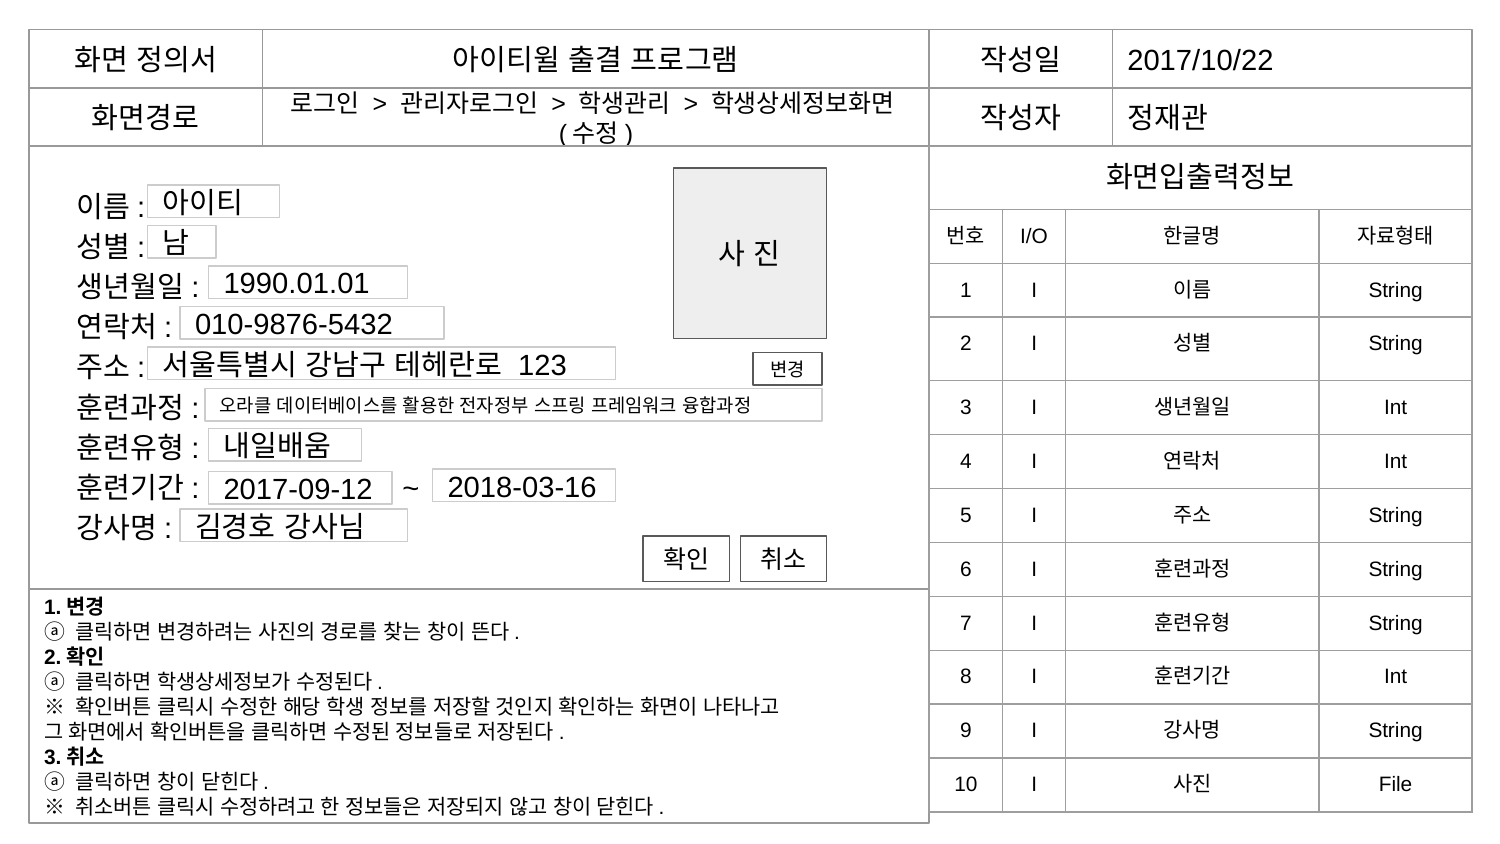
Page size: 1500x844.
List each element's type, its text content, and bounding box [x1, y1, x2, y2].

table_cell 9 [930, 705, 1002, 757]
table_cell 5 [930, 489, 1002, 542]
table_cell I [1003, 759, 1065, 811]
text_box 서울특별시 강남구 테헤란로 123 [147, 347, 616, 380]
table_cell String [1320, 543, 1471, 596]
table_cell I [1003, 381, 1065, 434]
text_box 사 진 [673, 167, 827, 339]
text_box 취소 [740, 535, 827, 582]
table_cell 8 [930, 651, 1002, 703]
table_header 화면입출력정보 [930, 147, 1471, 209]
table_cell File [1320, 759, 1471, 811]
text_box 010-9876-5432 [180, 306, 444, 339]
table_cell 7 [930, 597, 1002, 650]
table_cell I [1003, 489, 1065, 542]
text_box 2018-03-16 [432, 469, 616, 502]
text_box 확인 [643, 535, 730, 582]
table_cell 10 [930, 759, 1002, 811]
text_box 2017-09-12 [208, 471, 387, 505]
table_cell 이름 [1066, 264, 1318, 316]
text_box 로그인 > 관리자로그인 > 학생관리 > 학생상세정보화면(수정) [262, 88, 929, 146]
table_cell I [1003, 597, 1065, 650]
table_cell 훈련과정 [1066, 543, 1318, 596]
text_box 내일배움 [208, 428, 362, 462]
table_cell String [1320, 489, 1471, 542]
table_cell String [1320, 597, 1471, 650]
table_cell 3 [930, 381, 1002, 434]
table_cell I [1003, 318, 1065, 380]
table_cell 자료형태 [1320, 210, 1471, 263]
text_box 아이티 [147, 185, 280, 218]
table_cell I [1003, 435, 1065, 488]
table_cell Int [1320, 651, 1471, 703]
table_cell 주소 [1066, 489, 1318, 542]
text_box 화면 정의서 [29, 29, 262, 88]
table_cell 6 [930, 543, 1002, 596]
table_cell 훈련기간 [1066, 651, 1318, 703]
table_cell String [1320, 318, 1471, 380]
table_cell 성별 [1066, 318, 1318, 380]
table_cell I/O [1003, 210, 1065, 263]
table_cell 강사명 [1066, 705, 1318, 757]
text_box 작성일 [929, 29, 1112, 87]
table_cell I [1003, 705, 1065, 757]
table_cell 사진 [1066, 759, 1318, 811]
table_cell I [1003, 264, 1065, 316]
table_cell 2 [930, 318, 1002, 380]
table_cell String [1320, 264, 1471, 316]
text_box 변경 [753, 352, 822, 386]
table_cell String [1320, 705, 1471, 757]
text_box 남 [147, 225, 217, 258]
text_box 2017/10/22 [1112, 29, 1473, 87]
text_box 정재관 [1112, 87, 1473, 146]
table_cell 1 [930, 264, 1002, 316]
text_box 화면경로 [29, 88, 262, 146]
table_cell 4 [930, 435, 1002, 488]
text_box 1.변경 ⓐ 클릭하면 변경하려는 사진의 경로를 찾는 창이 뜬다. 2.확인 ⓐ 클릭하면 학생상세정보가 수정된다. ※ 확인버튼 클릭시 수정한 해당 학생 정보를 저장할 것인지 확인하는 화면이 나타나고 그 화면에서 확인버튼을 클릭하면 수정된 정보들로 저장된다. 3.취소 ⓐ 클릭하면 창이 닫힌다. ※ 취소버튼 클릭시 수정하려고 한 정보들은 저장되지 않고 창이 닫힌다. [29, 589, 930, 823]
table_cell 한글명 [1066, 210, 1318, 263]
table_cell Int [1320, 435, 1471, 488]
table_cell 생년월일 [1066, 381, 1318, 434]
table_cell 번호 [930, 210, 1002, 263]
table_cell I [1003, 651, 1065, 703]
text_box 이름: 성별: 생년월일: 연락처: 주소: 훈련과정: 훈련유형: 훈련기간: 강사명: [61, 167, 882, 559]
text_box 오라클 데이터베이스를 활용한 전자정부 스프링 프레임워크 융합과정 [204, 388, 822, 421]
text_box [29, 146, 928, 589]
text_box 작성자 [929, 87, 1112, 146]
text_box 아이티윌 출결 프로그램 [262, 29, 929, 88]
text_box 1990.01.01 [208, 265, 408, 299]
table_cell I [1003, 543, 1065, 596]
table_cell 연락처 [1066, 435, 1318, 488]
table_cell 훈련유형 [1066, 597, 1318, 650]
text_box ~ [387, 454, 433, 513]
table_cell Int [1320, 381, 1471, 434]
text_box 김경호 강사님 [180, 509, 408, 542]
